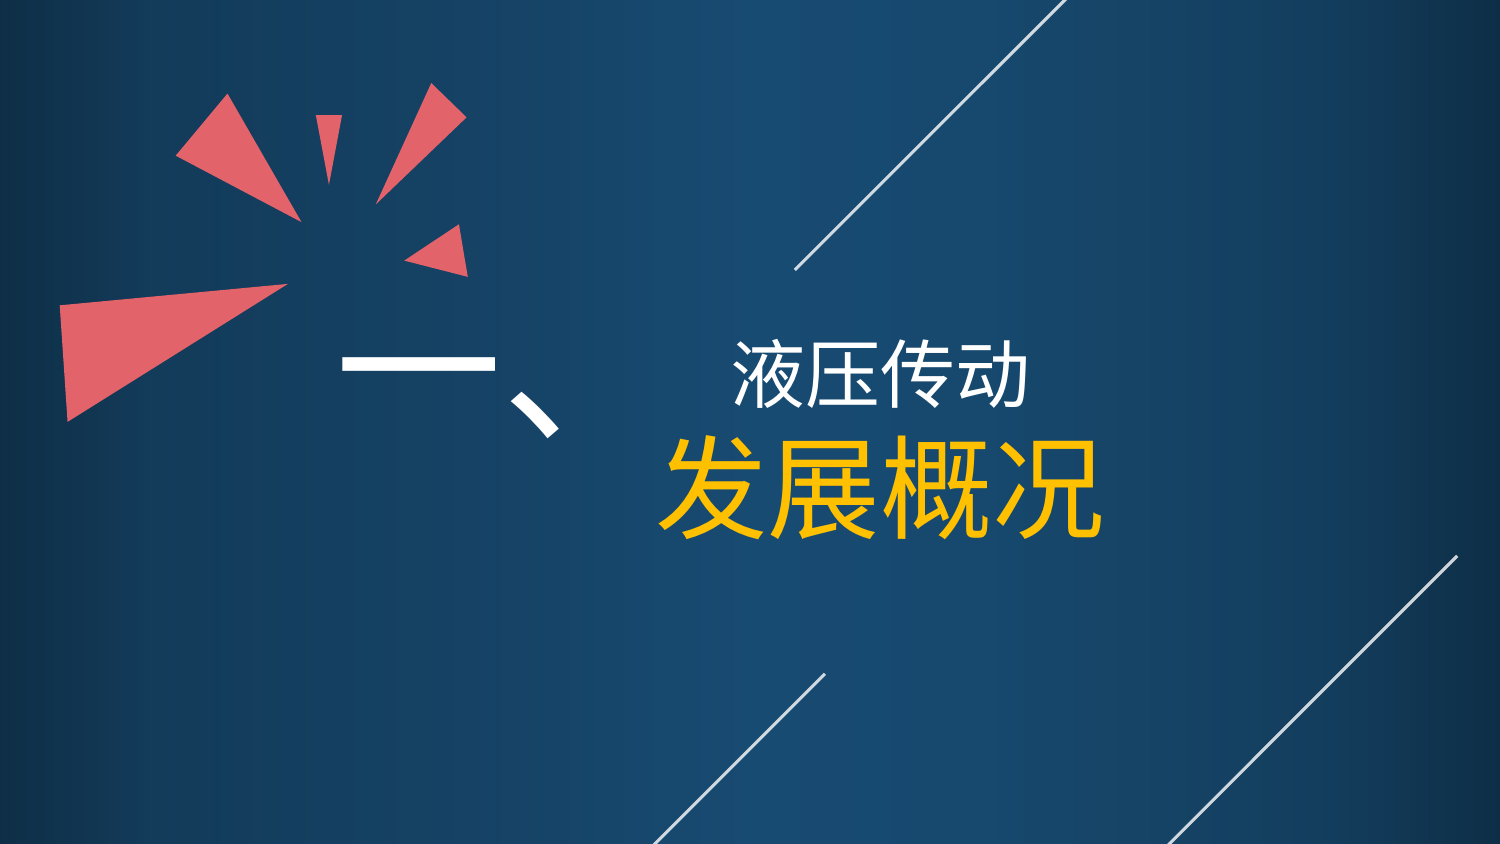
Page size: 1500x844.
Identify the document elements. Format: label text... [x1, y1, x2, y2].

text_box 一、 [321, 255, 711, 471]
picture [0, 0, 1500, 844]
text_box 液压传动 发展概况 [627, 320, 1133, 560]
